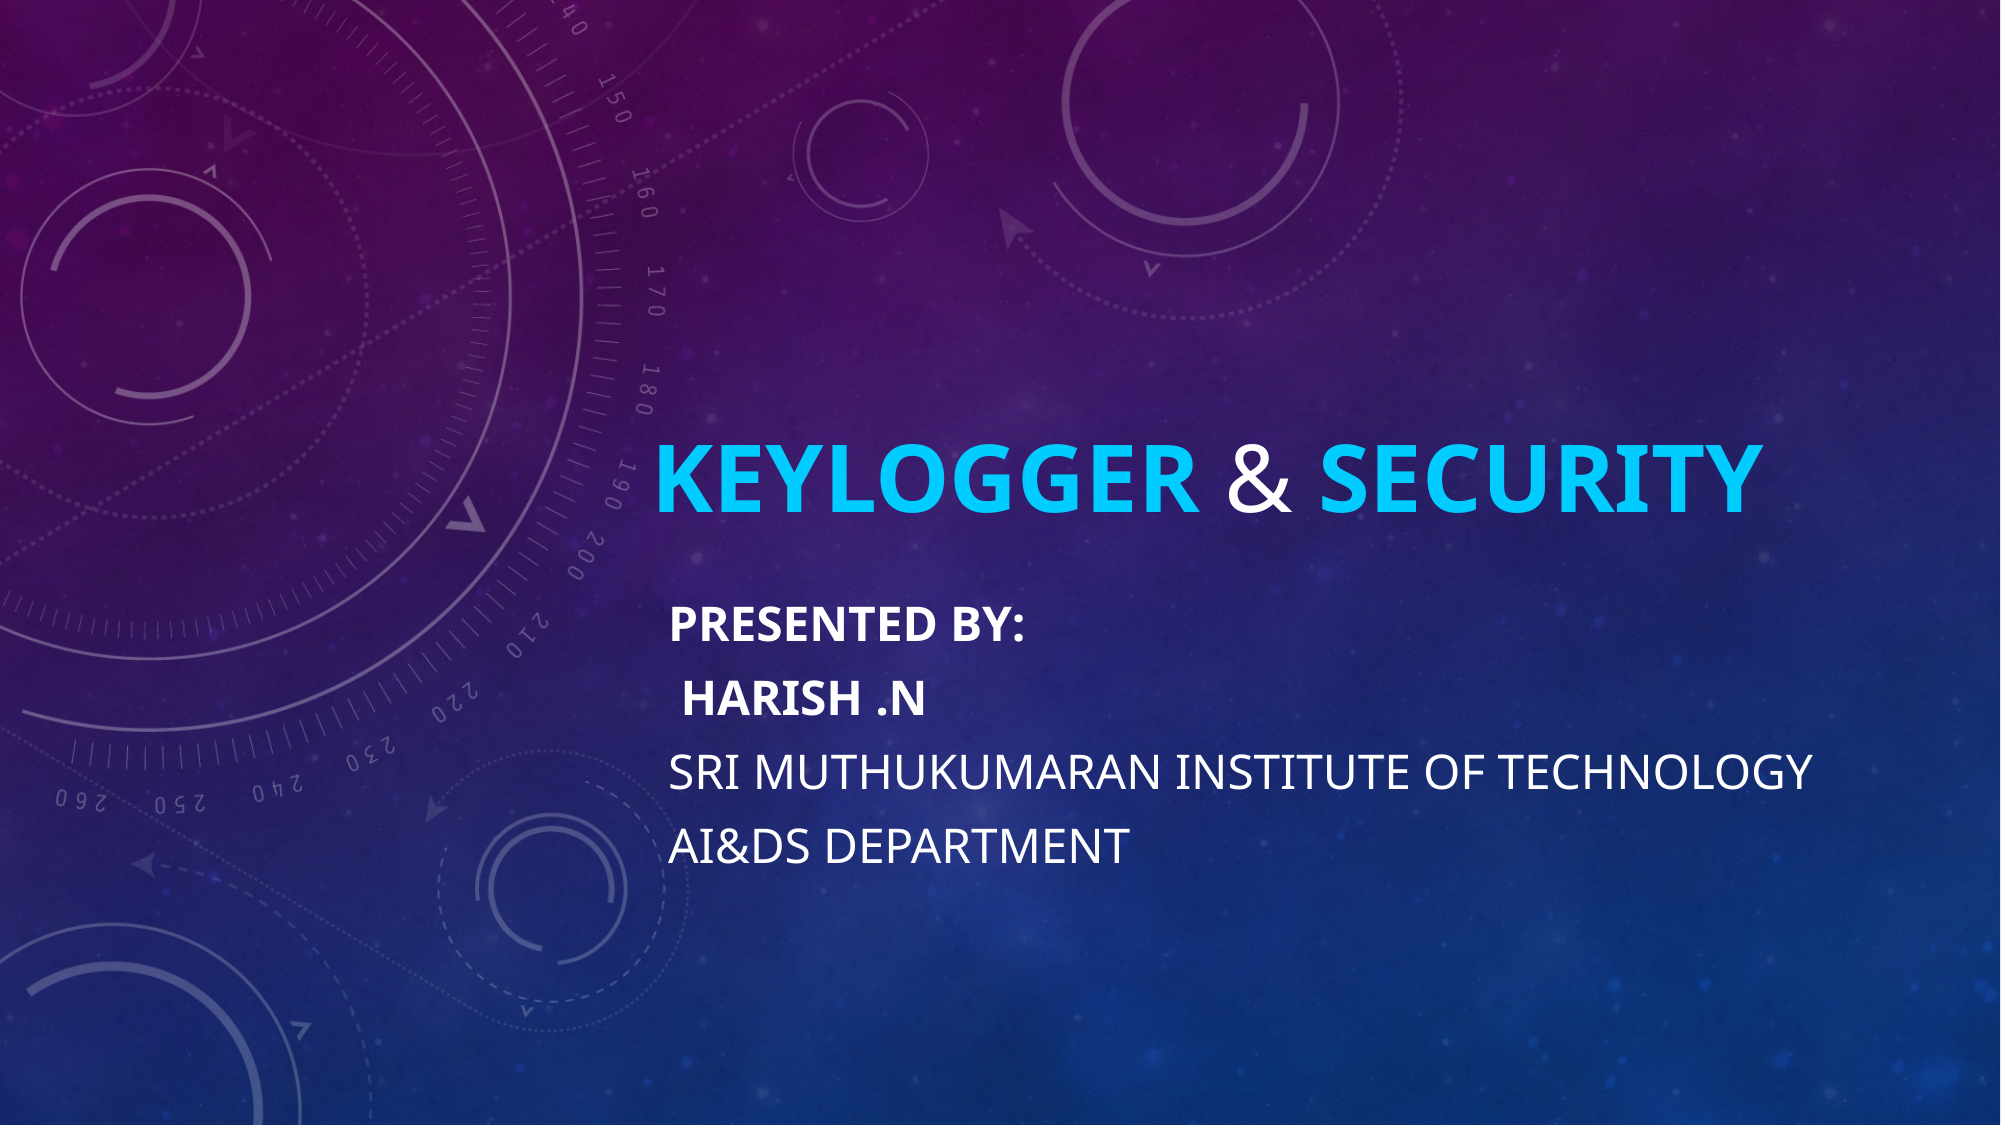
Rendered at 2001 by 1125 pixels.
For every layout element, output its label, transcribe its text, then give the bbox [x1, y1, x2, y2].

title Keylogger & Security [635, 141, 2000, 539]
picture [0, 0, 2001, 1125]
subtitle Presented by: harish .n Sri muthukumaran institute of technology AI&DS Department [653, 585, 2000, 882]
